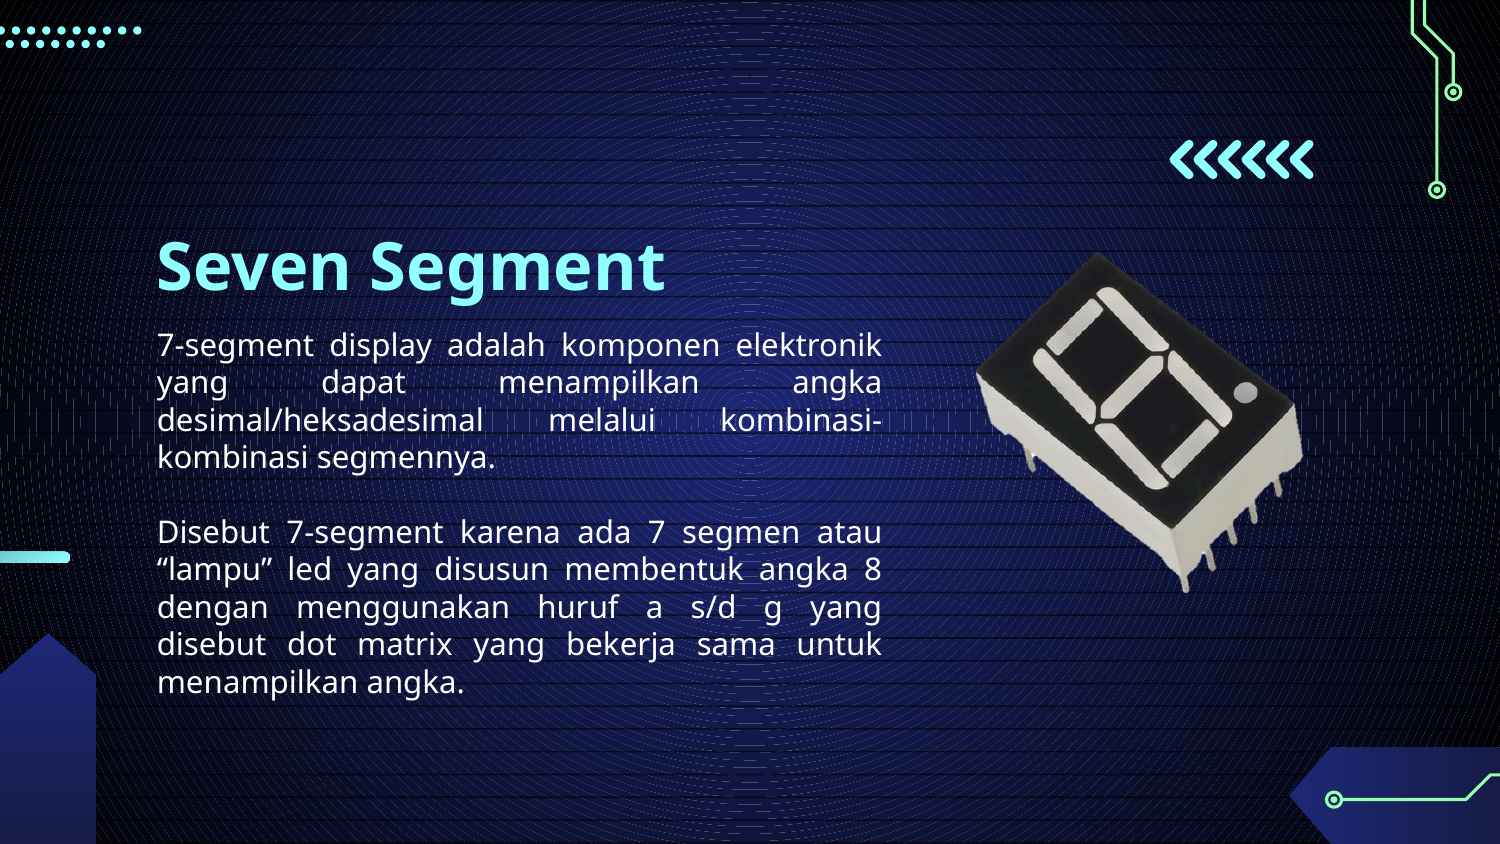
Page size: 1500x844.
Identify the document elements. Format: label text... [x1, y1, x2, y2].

picture [969, 249, 1315, 595]
subtitle 7-segment display adalah komponen elektronik yang dapat menampilkan angka desimal/heksadesimal melalui kombinasi-kombinasi segmennya. Disebut 7-segment karena ada 7 segmen atau “lampu” led yang disusun membentuk angka 8 dengan menggunakan huruf a s/d g yang disebut dot matrix yang bekerja sama untuk menampilkan angka. [141, 310, 899, 655]
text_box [1168, 139, 1315, 180]
title Seven Segment [141, 217, 826, 310]
